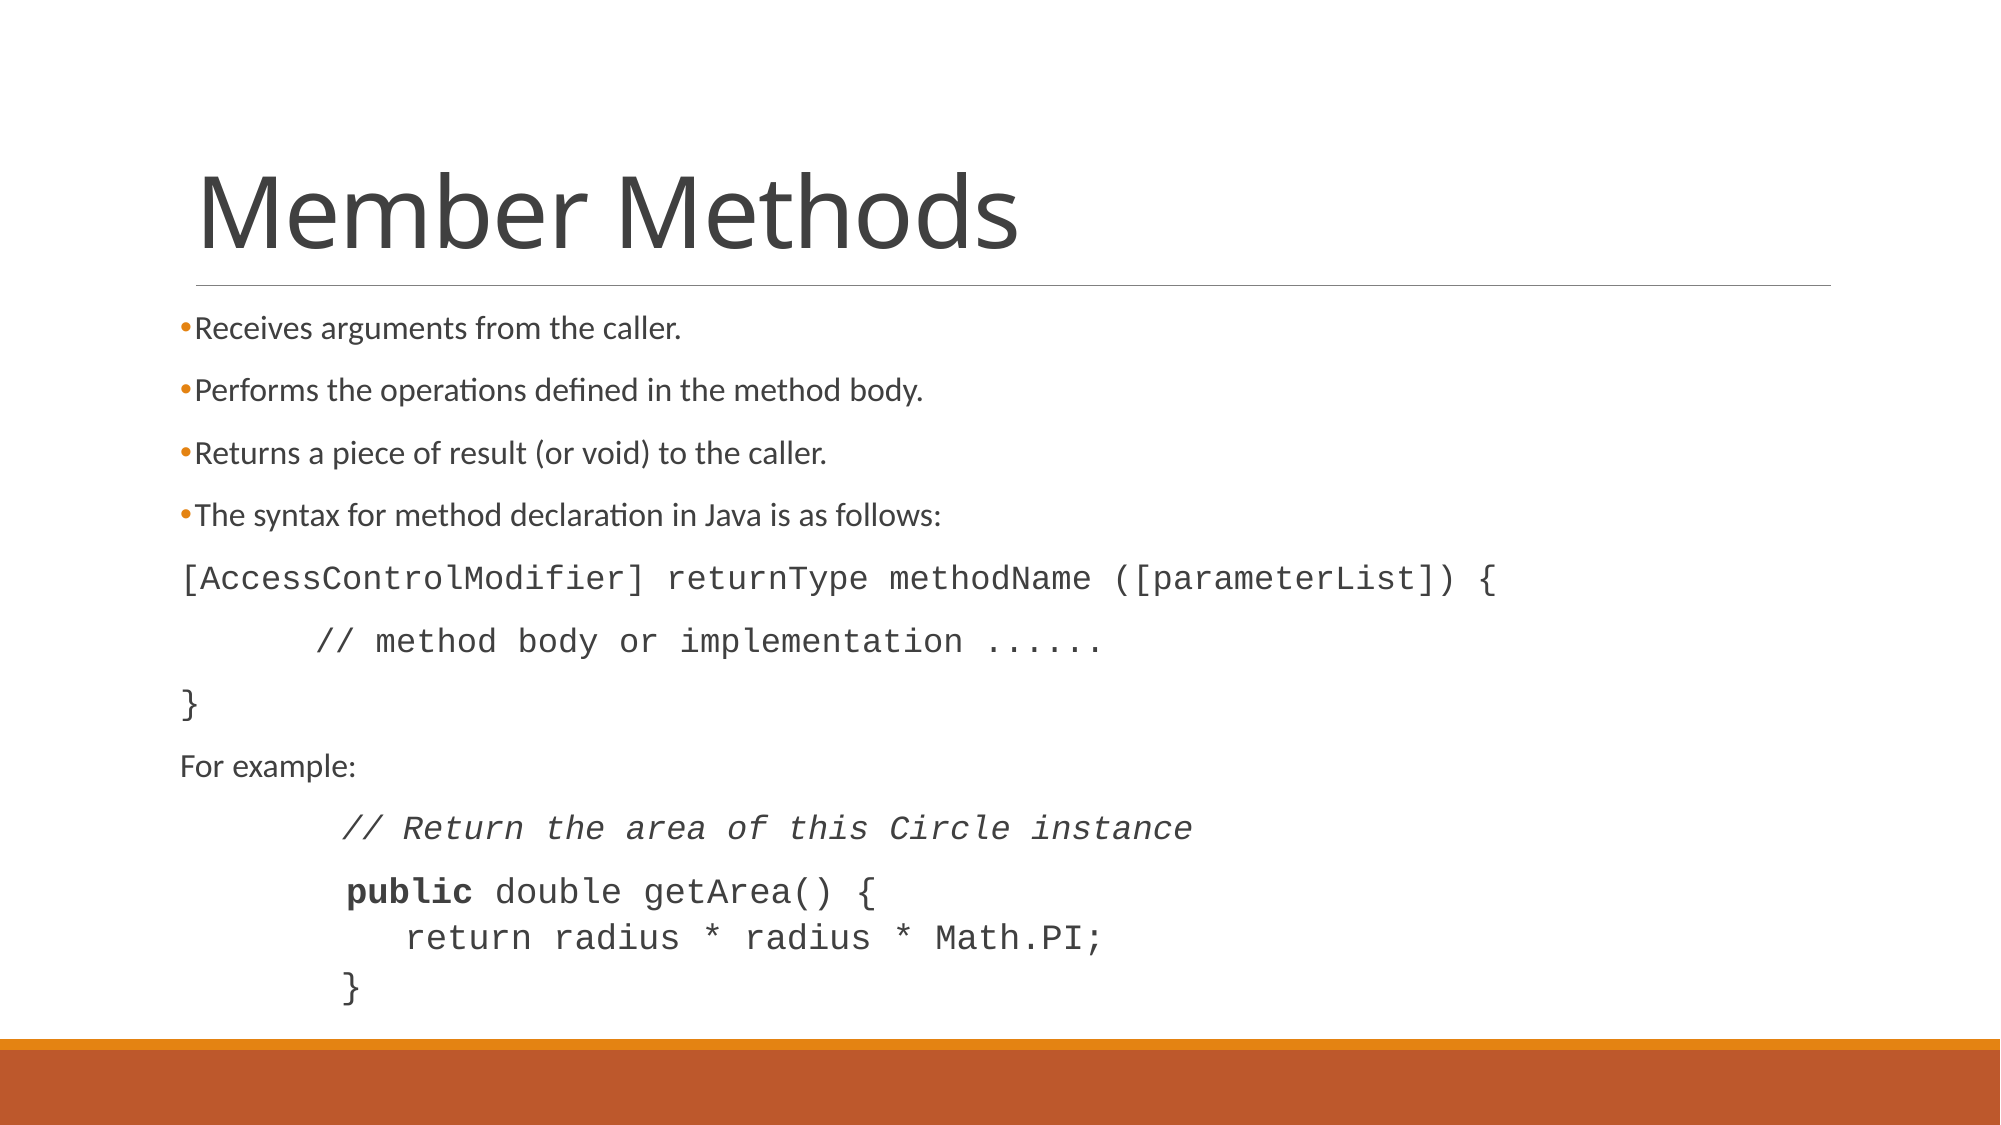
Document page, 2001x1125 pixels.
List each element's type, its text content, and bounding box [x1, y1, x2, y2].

title Member Methods [180, 38, 1830, 276]
list Receives arguments from the caller. Performs the operations defined in the method body. Returns a piece of result (or void) to the caller. The syntax for method declaration in Java is as follows: [AccessControlModifier] returnType methodName ([parameterList]) { // method body or implementation ...... } For example: // Return the area of this Circle instance public double getArea() { return radius * radius * Math.PI; } [180, 302, 1912, 1017]
